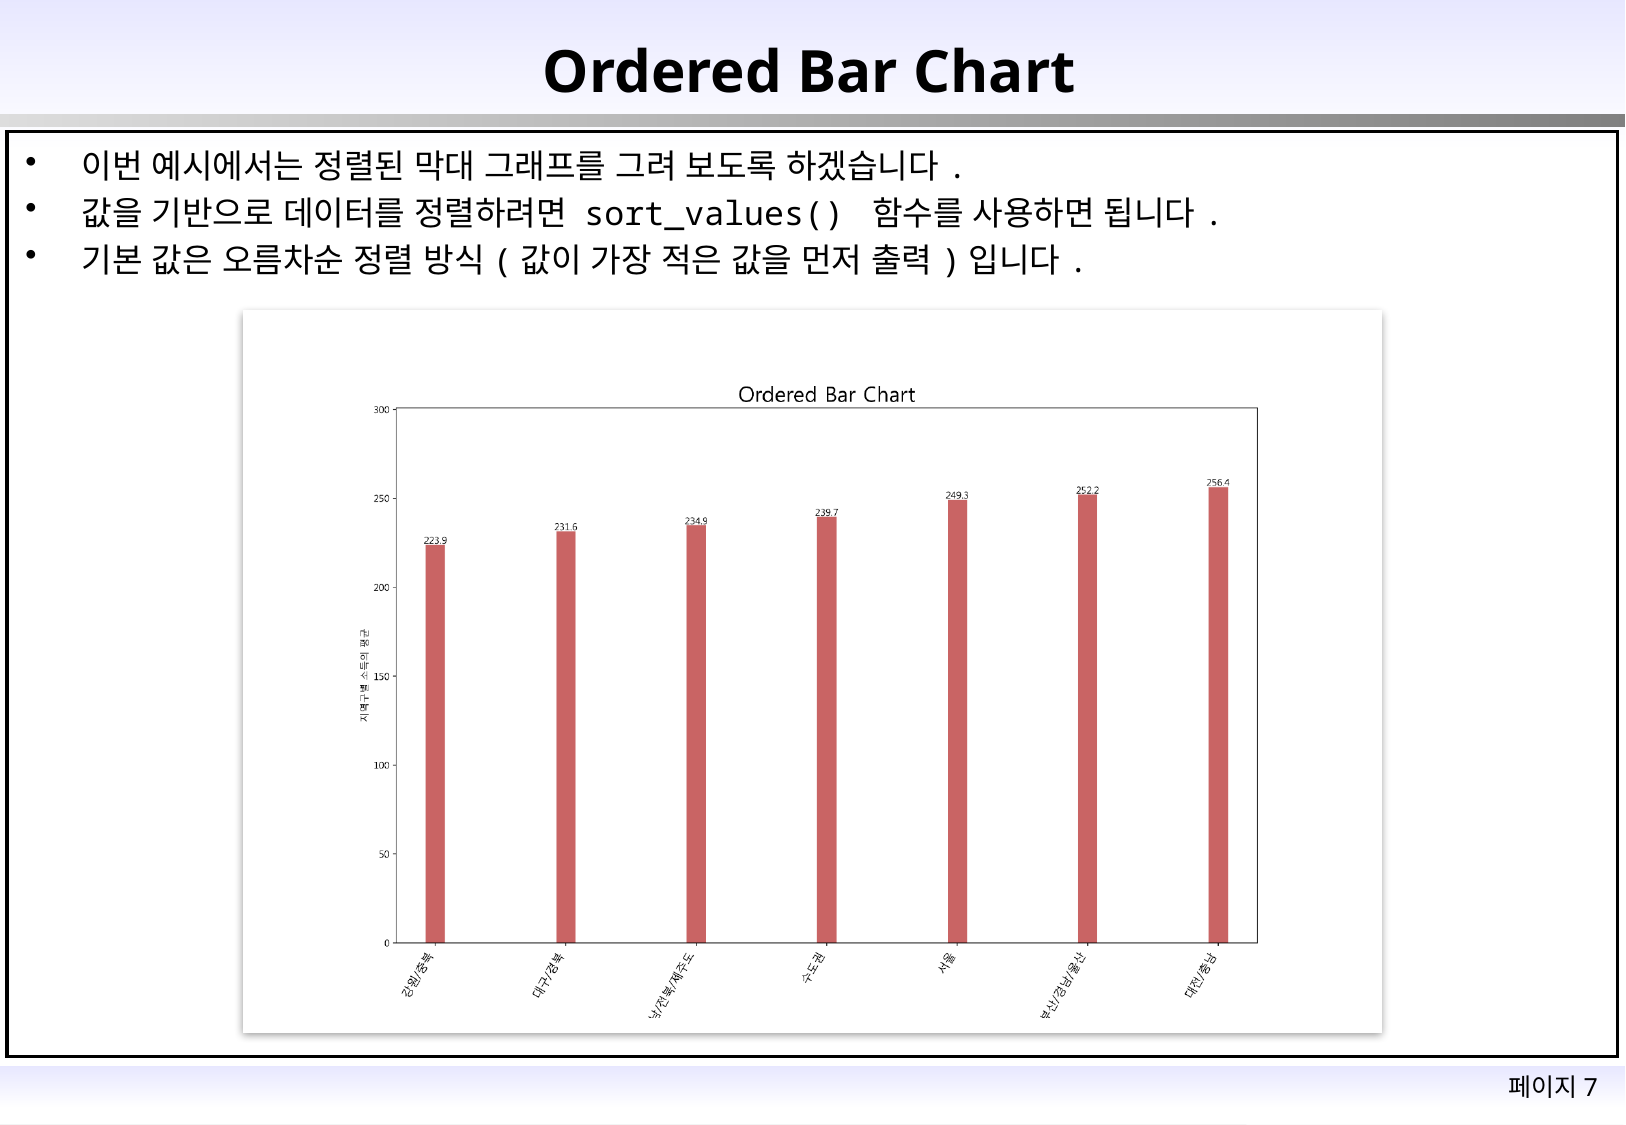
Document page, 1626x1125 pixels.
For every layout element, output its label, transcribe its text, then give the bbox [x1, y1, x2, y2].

title Ordered Bar Chart [207, 24, 1412, 113]
picture [256, 324, 1368, 1019]
list 이번 예시에서는 정렬된 막대 그래프를 그려 보도록 하겠습니다. 값을 기반으로 데이터를 정렬하려면 sort_values() 함수를 사용하면 됩니다. 기본 값은 오름차순 정렬 방식(값이 가장 적은 값을 먼저 출력)입니다. [10, 137, 1593, 791]
